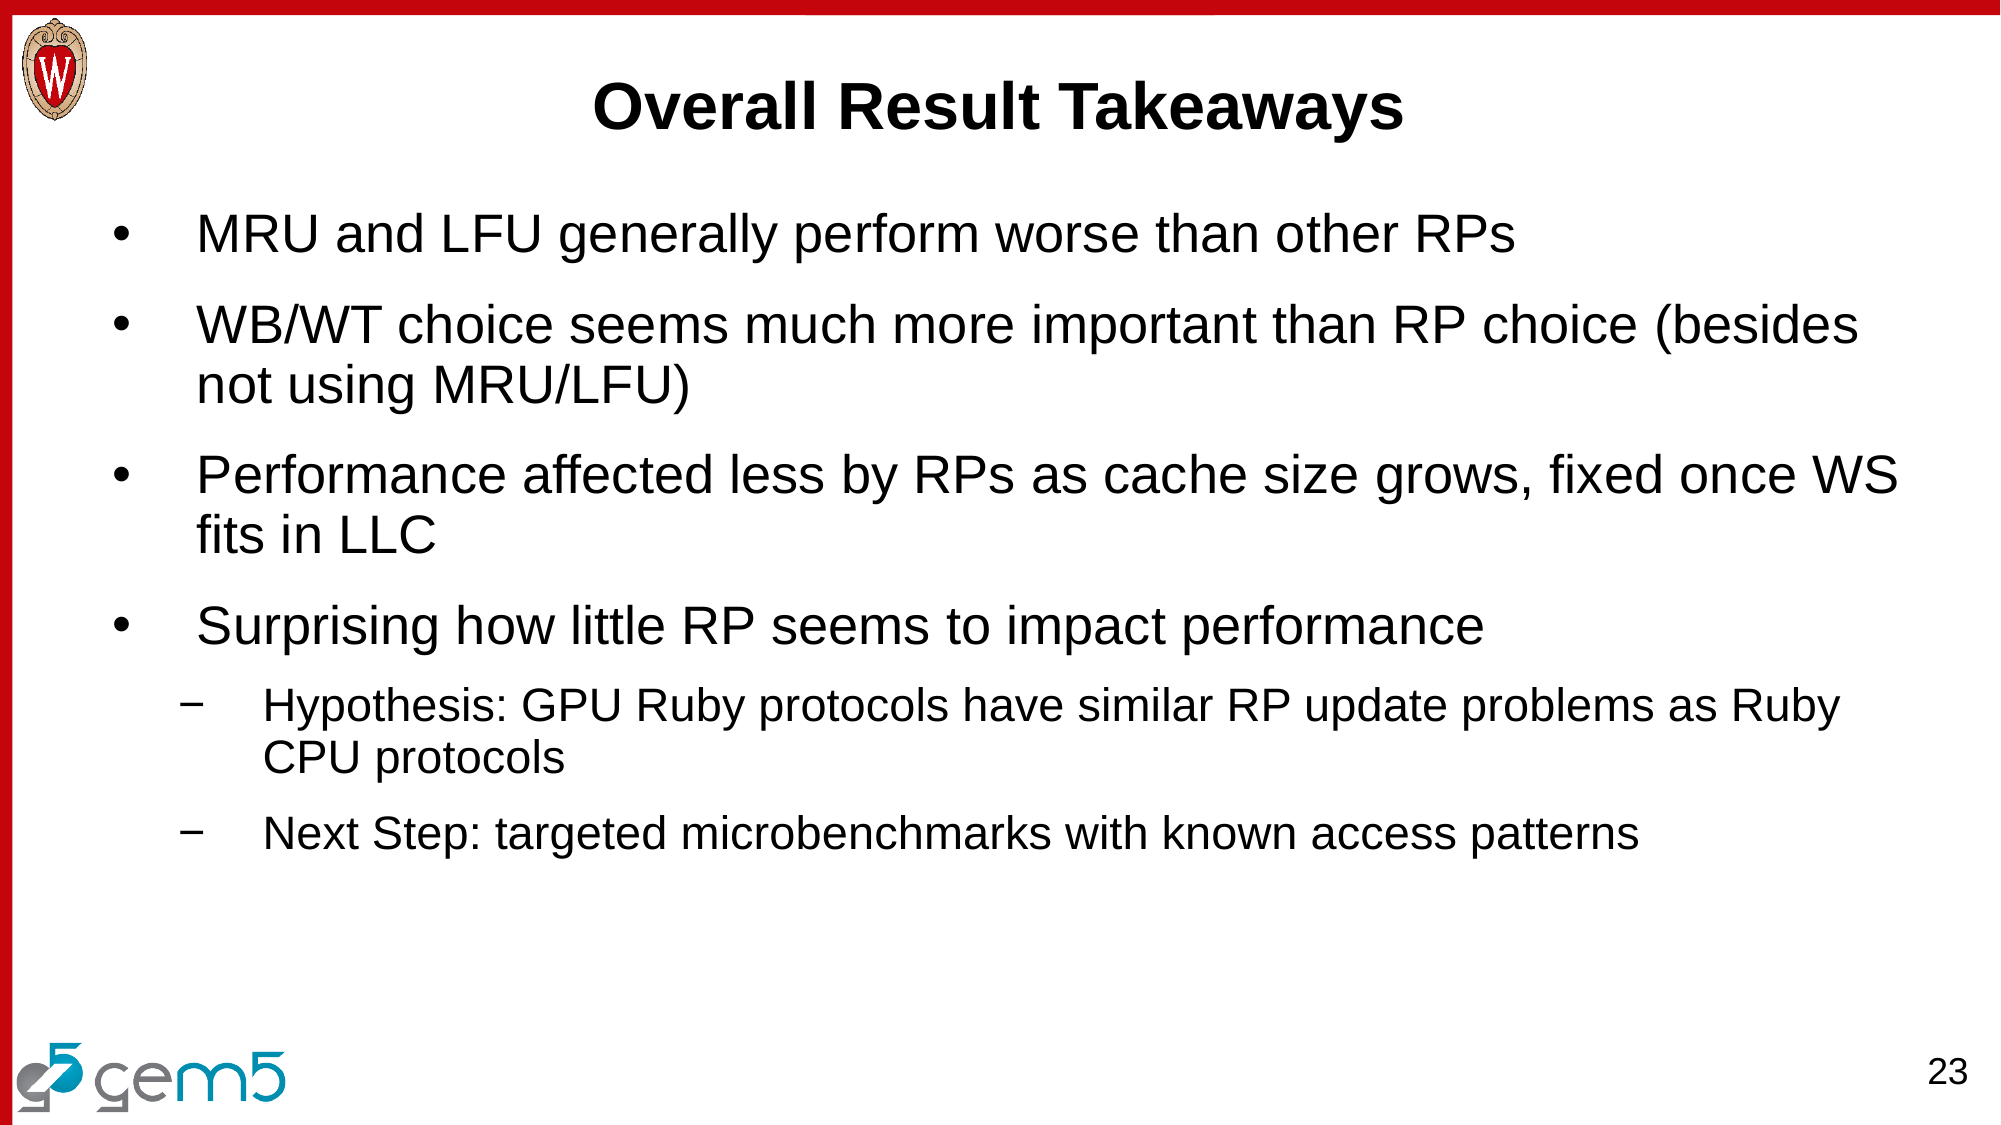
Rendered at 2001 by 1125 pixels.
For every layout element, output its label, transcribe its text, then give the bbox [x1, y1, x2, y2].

text_box Overall Result Takeaways [0, 0, 2000, 150]
text_box 23 [1912, 1039, 1984, 1100]
list MRU and LFU generally perform worse than other RPs WB/WT choice seems much more important than RP choice (besides not using MRU/LFU) Performance affected less by RPs as cache size grows, fixed once WS fits in LLC Surprising how little RP seems to impact performance Hypothesis: GPU Ruby protocols have similar RP update problems as Ruby CPU protocols Next Step: targeted microbenchmarks with known access patterns [112, 200, 1913, 1013]
picture [0, 1009, 313, 1125]
